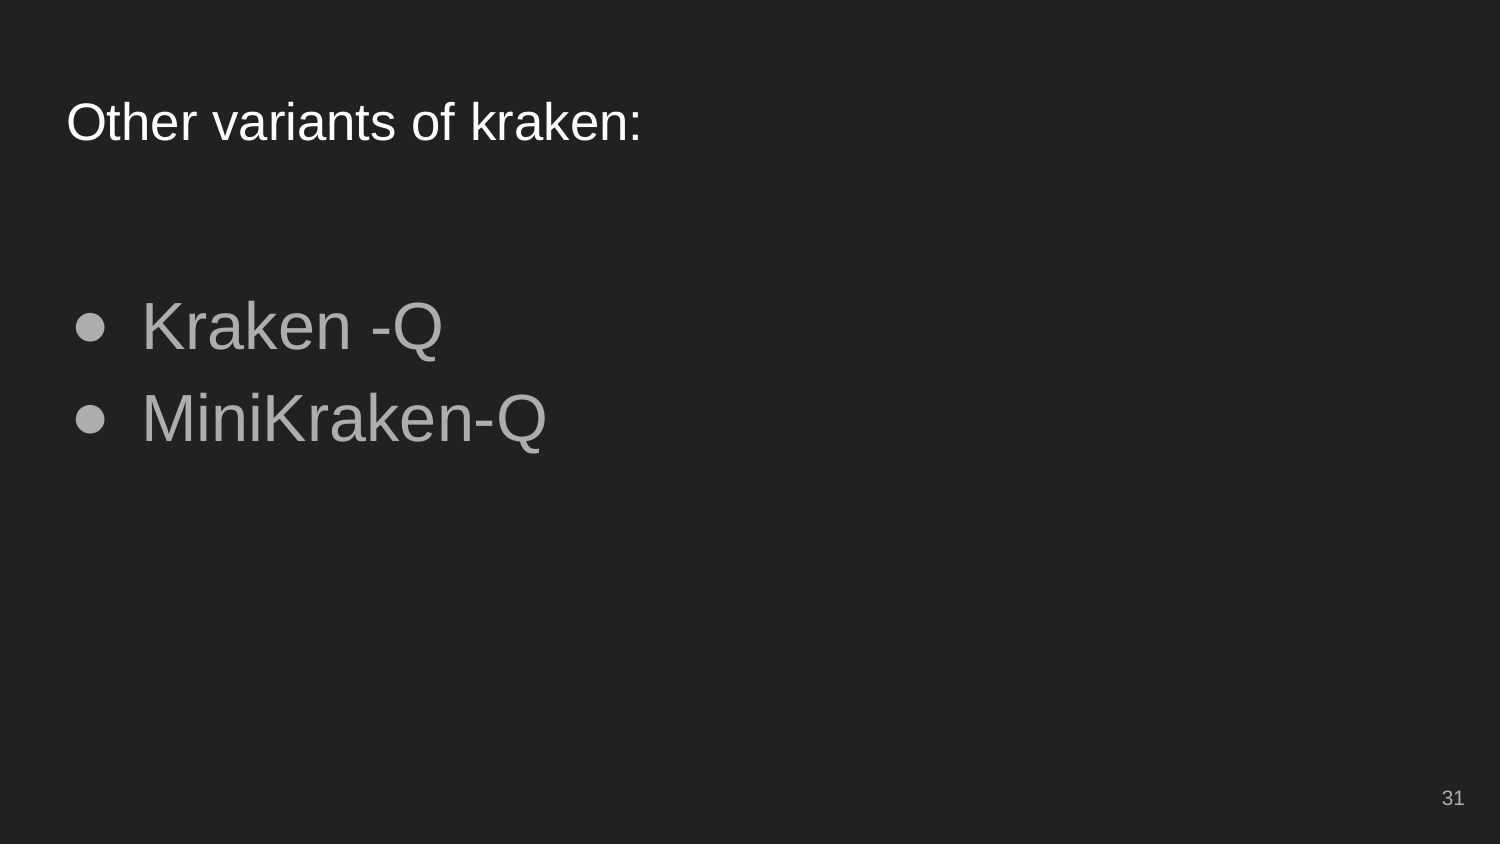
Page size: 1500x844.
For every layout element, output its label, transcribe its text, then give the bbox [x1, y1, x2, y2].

list Kraken -Q MiniKraken-Q [51, 255, 1449, 750]
title Other variants of kraken: [51, 72, 1449, 167]
slide_number 31 [1389, 764, 1480, 830]
